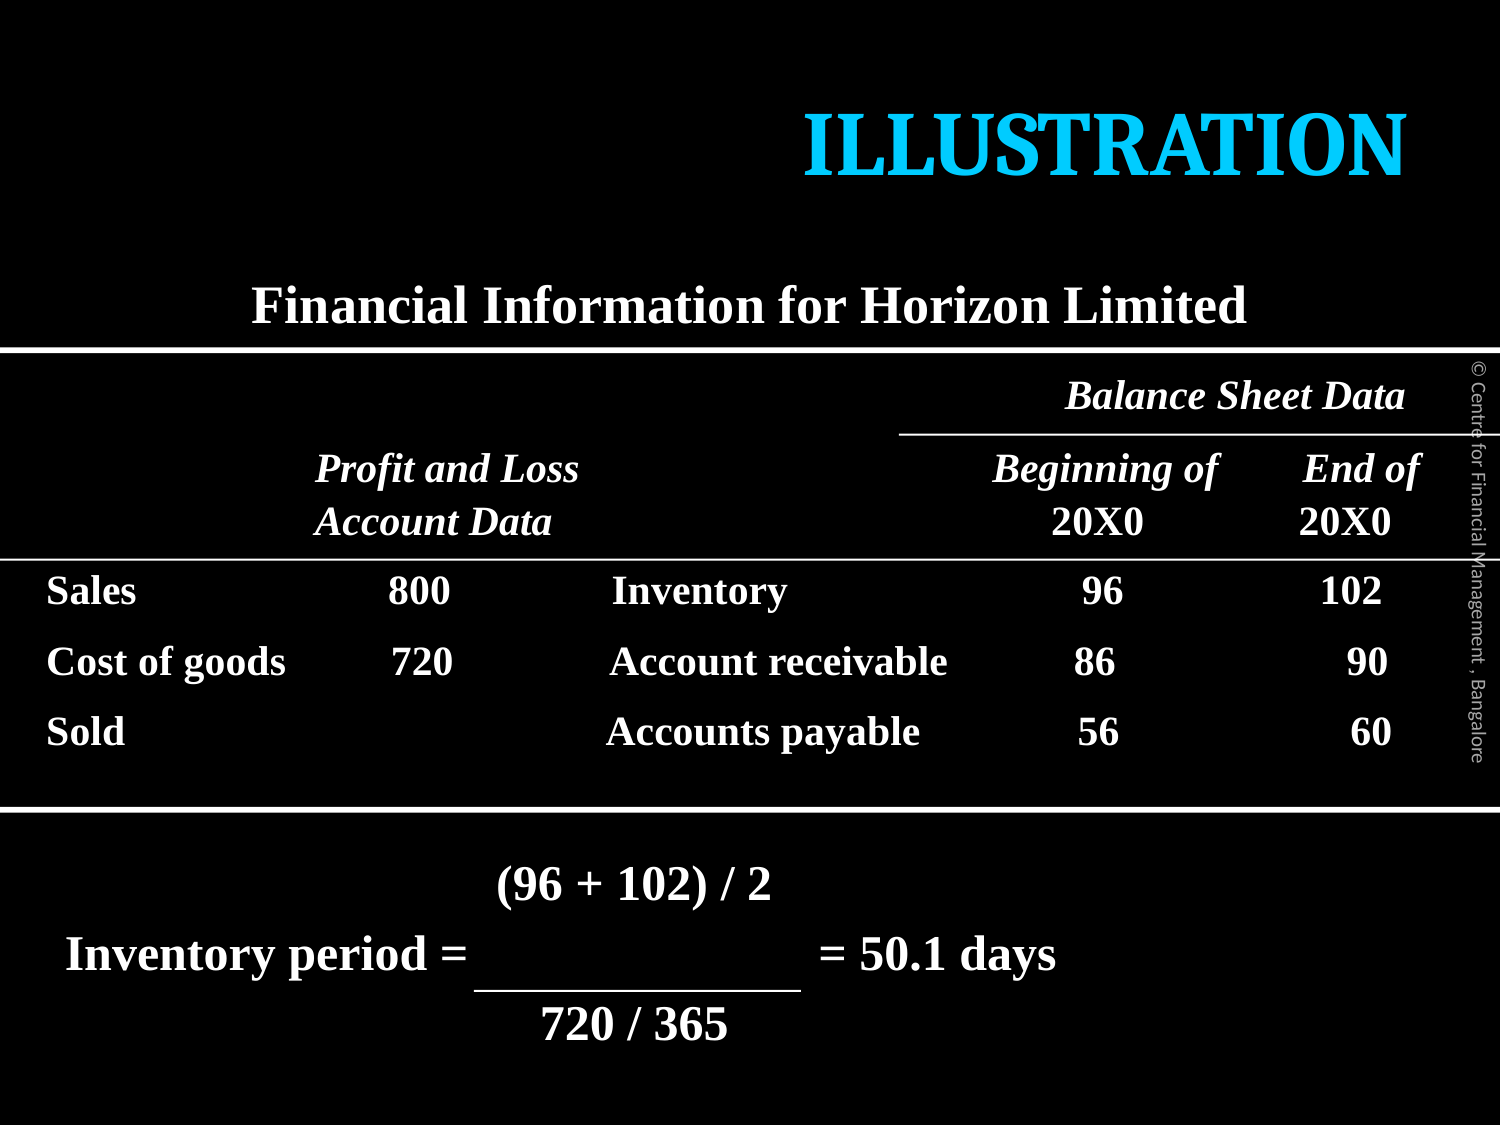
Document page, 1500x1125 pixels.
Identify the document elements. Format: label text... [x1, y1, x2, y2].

text_box Financial Information for Horizon Limited Balance Sheet Data Profit and Loss Beginning of End of Account Data 20X0 20X0 Sales 800 Inventory 96 102 Cost of goods 720 Account receivable 86 90 Sold Accounts payable 56 60 (96 + 102) / 2 Inventory period = = 50.1 days 720 / 365 [0, 262, 1500, 350]
title ILLUSTRATION [75, 45, 1425, 233]
text_box Financial Information for Horizon Limited Balance Sheet Data Profit and Loss Beginning of End of Account Data 20X0 20X0 Sales 800 Inventory 96 102 Cost of goods 720 Account receivable 86 90 Sold Accounts payable 56 60 (96 + 102) / 2 Inventory period = = 50.1 days 720 / 365 [0, 351, 1500, 559]
text_box Financial Information for Horizon Limited Balance Sheet Data Profit and Loss Beginning of End of Account Data 20X0 20X0 Sales 800 Inventory 96 102 Cost of goods 720 Account receivable 86 90 Sold Accounts payable 56 60 (96 + 102) / 2 Inventory period = = 50.1 days 720 / 365 [0, 810, 1500, 1058]
text_box Financial Information for Horizon Limited Balance Sheet Data Profit and Loss Beginning of End of Account Data 20X0 20X0 Sales 800 Inventory 96 102 Cost of goods 720 Account receivable 86 90 Sold Accounts payable 56 60 (96 + 102) / 2 Inventory period = = 50.1 days 720 / 365 [0, 560, 1500, 809]
